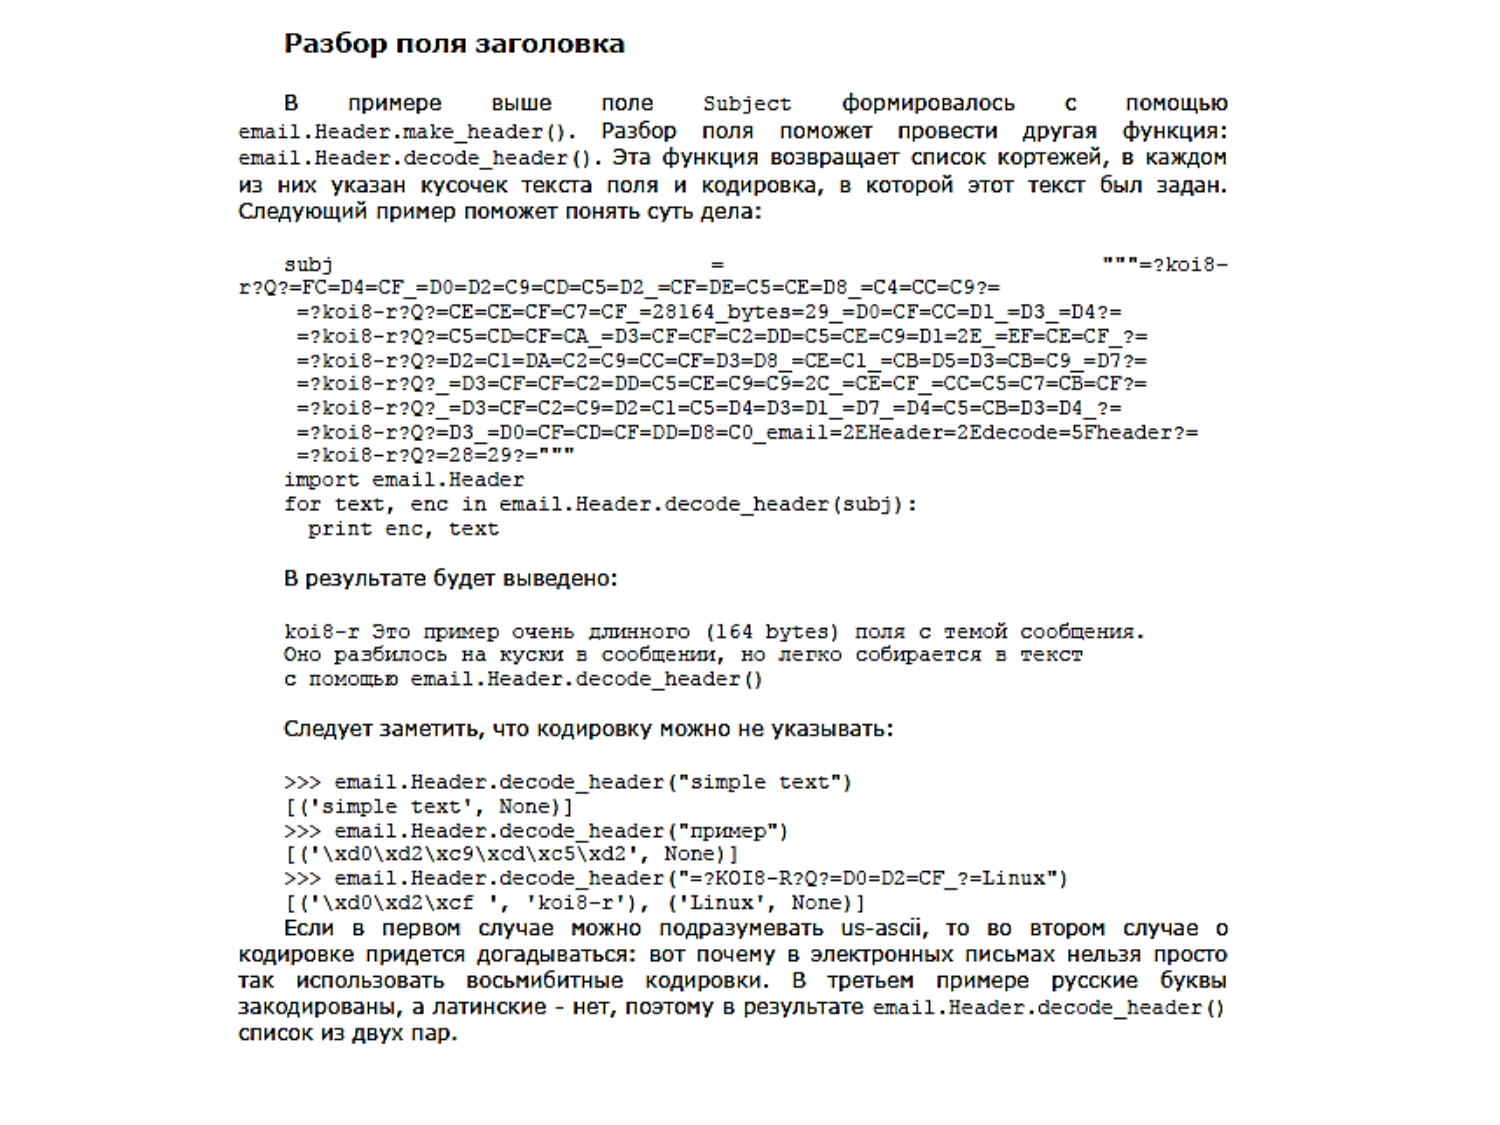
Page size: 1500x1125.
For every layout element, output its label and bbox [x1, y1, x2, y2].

picture [204, 17, 1296, 1067]
